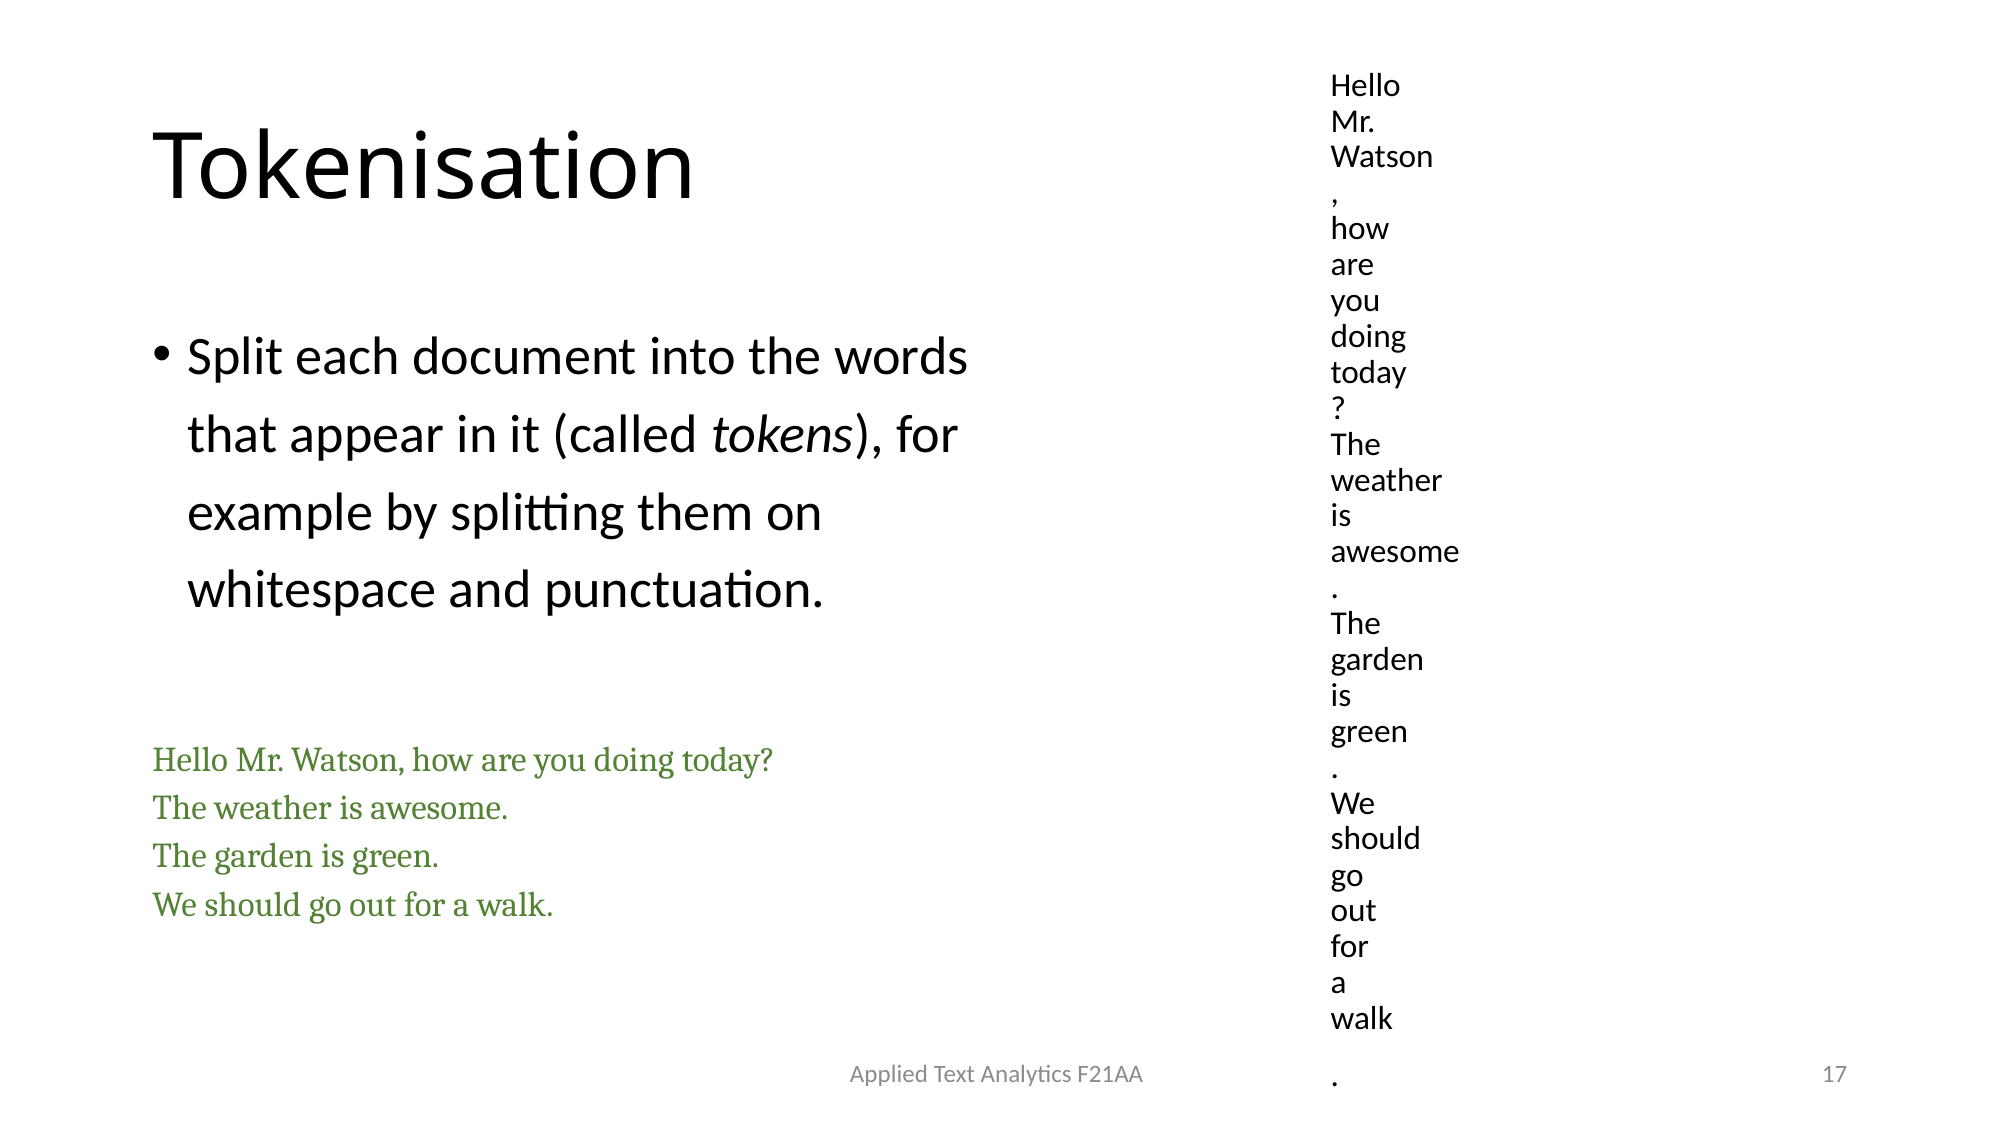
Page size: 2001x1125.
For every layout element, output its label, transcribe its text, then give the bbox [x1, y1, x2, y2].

slide_number 17 [1412, 1042, 1863, 1103]
footer Applied Text Analytics F21AA [662, 1042, 1338, 1103]
list ﻿Hello Mr. Watson , how are you doing today ? The weather is awesome . The garden is green . We should go out for a walk . [1315, 59, 2000, 1014]
title Tokenisation [137, 59, 1315, 278]
list Split each document into the words that appear in it (called tokens), for example by splitting them on whitespace and punctuation. Hello Mr. Watson, how are you doing today? The weather is awesome. The garden is green. We should go out for a walk. [137, 299, 988, 1014]
